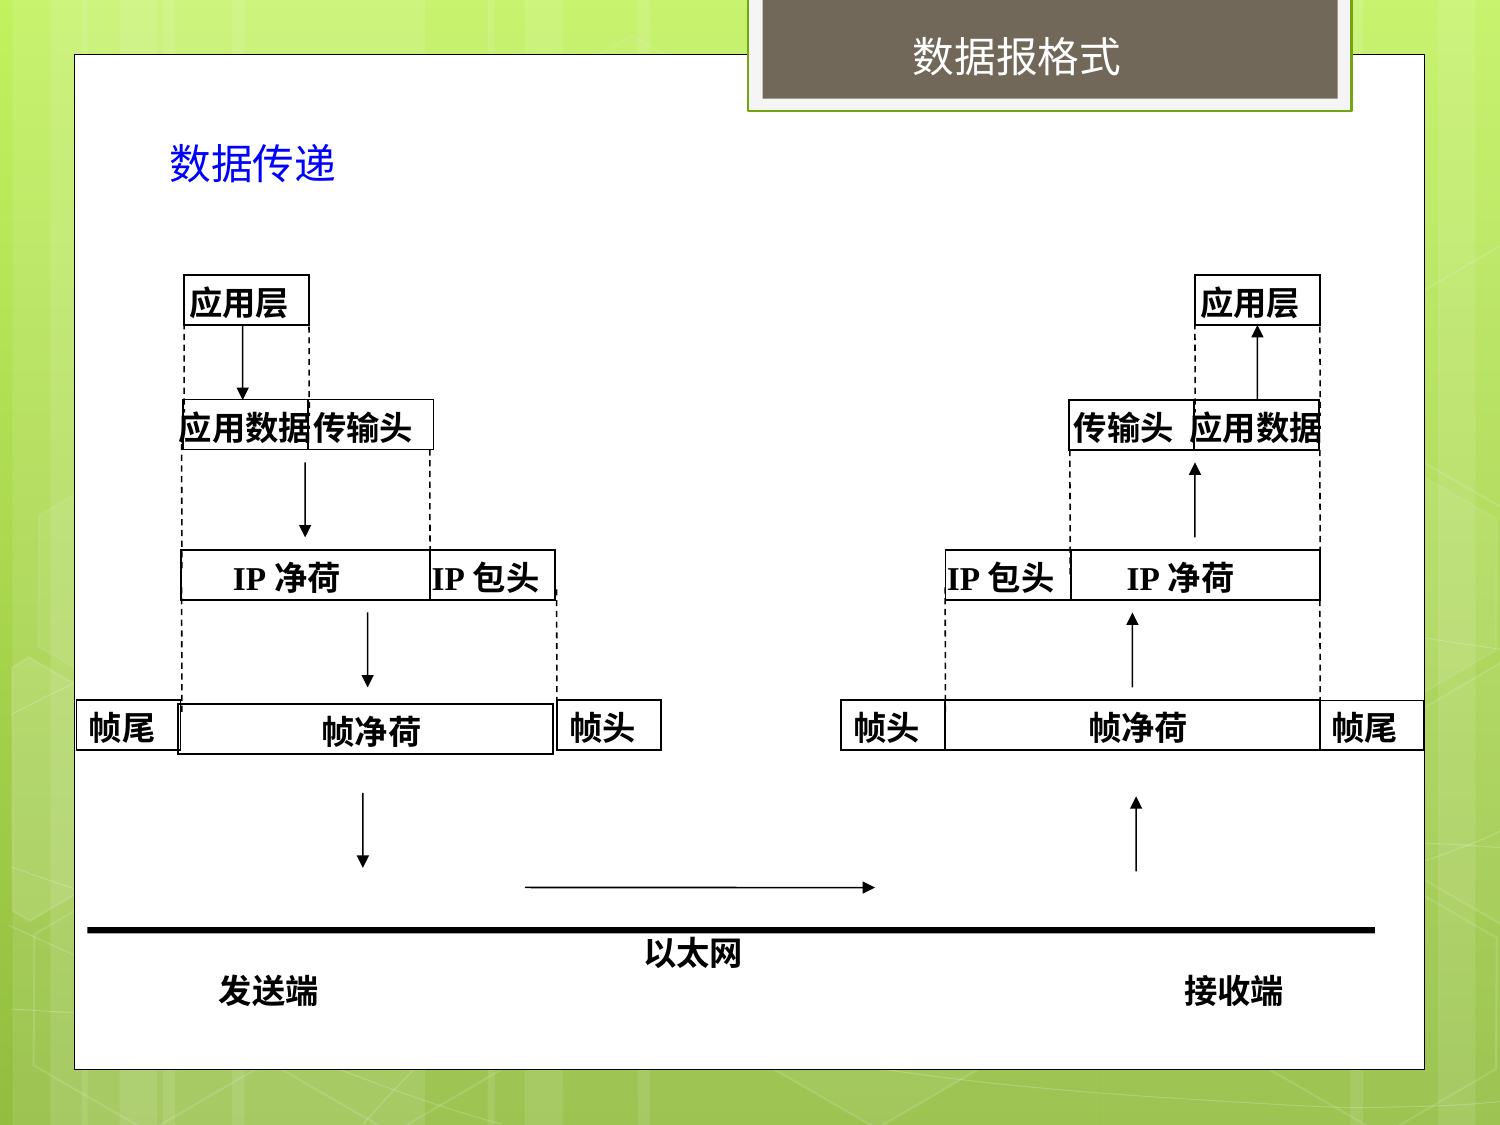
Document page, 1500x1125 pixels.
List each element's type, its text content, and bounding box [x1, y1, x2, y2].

text_box [236, 324, 249, 400]
text_box 接收端 [1169, 962, 1299, 1018]
text_box 应用层 [174, 274, 305, 330]
text_box 数据报格式 [897, 23, 1137, 88]
text_box [1126, 612, 1139, 688]
text_box [180, 549, 218, 600]
text_box 数据传递 [154, 130, 352, 196]
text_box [419, 549, 556, 606]
text_box 应用层 [1185, 274, 1315, 330]
text_box [298, 465, 312, 538]
text_box [361, 612, 374, 688]
text_box 发送端 [204, 962, 334, 1018]
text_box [1057, 399, 1340, 456]
text_box 以太网 [628, 924, 758, 980]
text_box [934, 549, 1071, 606]
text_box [946, 699, 1315, 756]
text_box [524, 881, 875, 894]
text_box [297, 399, 434, 456]
text_box [356, 549, 419, 600]
text_box [1315, 275, 1320, 325]
text_box [1129, 796, 1143, 872]
text_box [1251, 324, 1264, 398]
text_box [356, 792, 370, 868]
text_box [185, 703, 549, 760]
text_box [72, 699, 181, 756]
text_box 应用数据 [164, 399, 296, 455]
text_box [1250, 549, 1321, 600]
text_box [1071, 549, 1111, 600]
text_box [1188, 465, 1202, 538]
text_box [553, 699, 662, 756]
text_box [1315, 700, 1424, 756]
text_box [305, 275, 309, 325]
text_box IP净荷 [1111, 549, 1250, 605]
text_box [837, 699, 946, 756]
text_box IP净荷 [218, 549, 356, 605]
